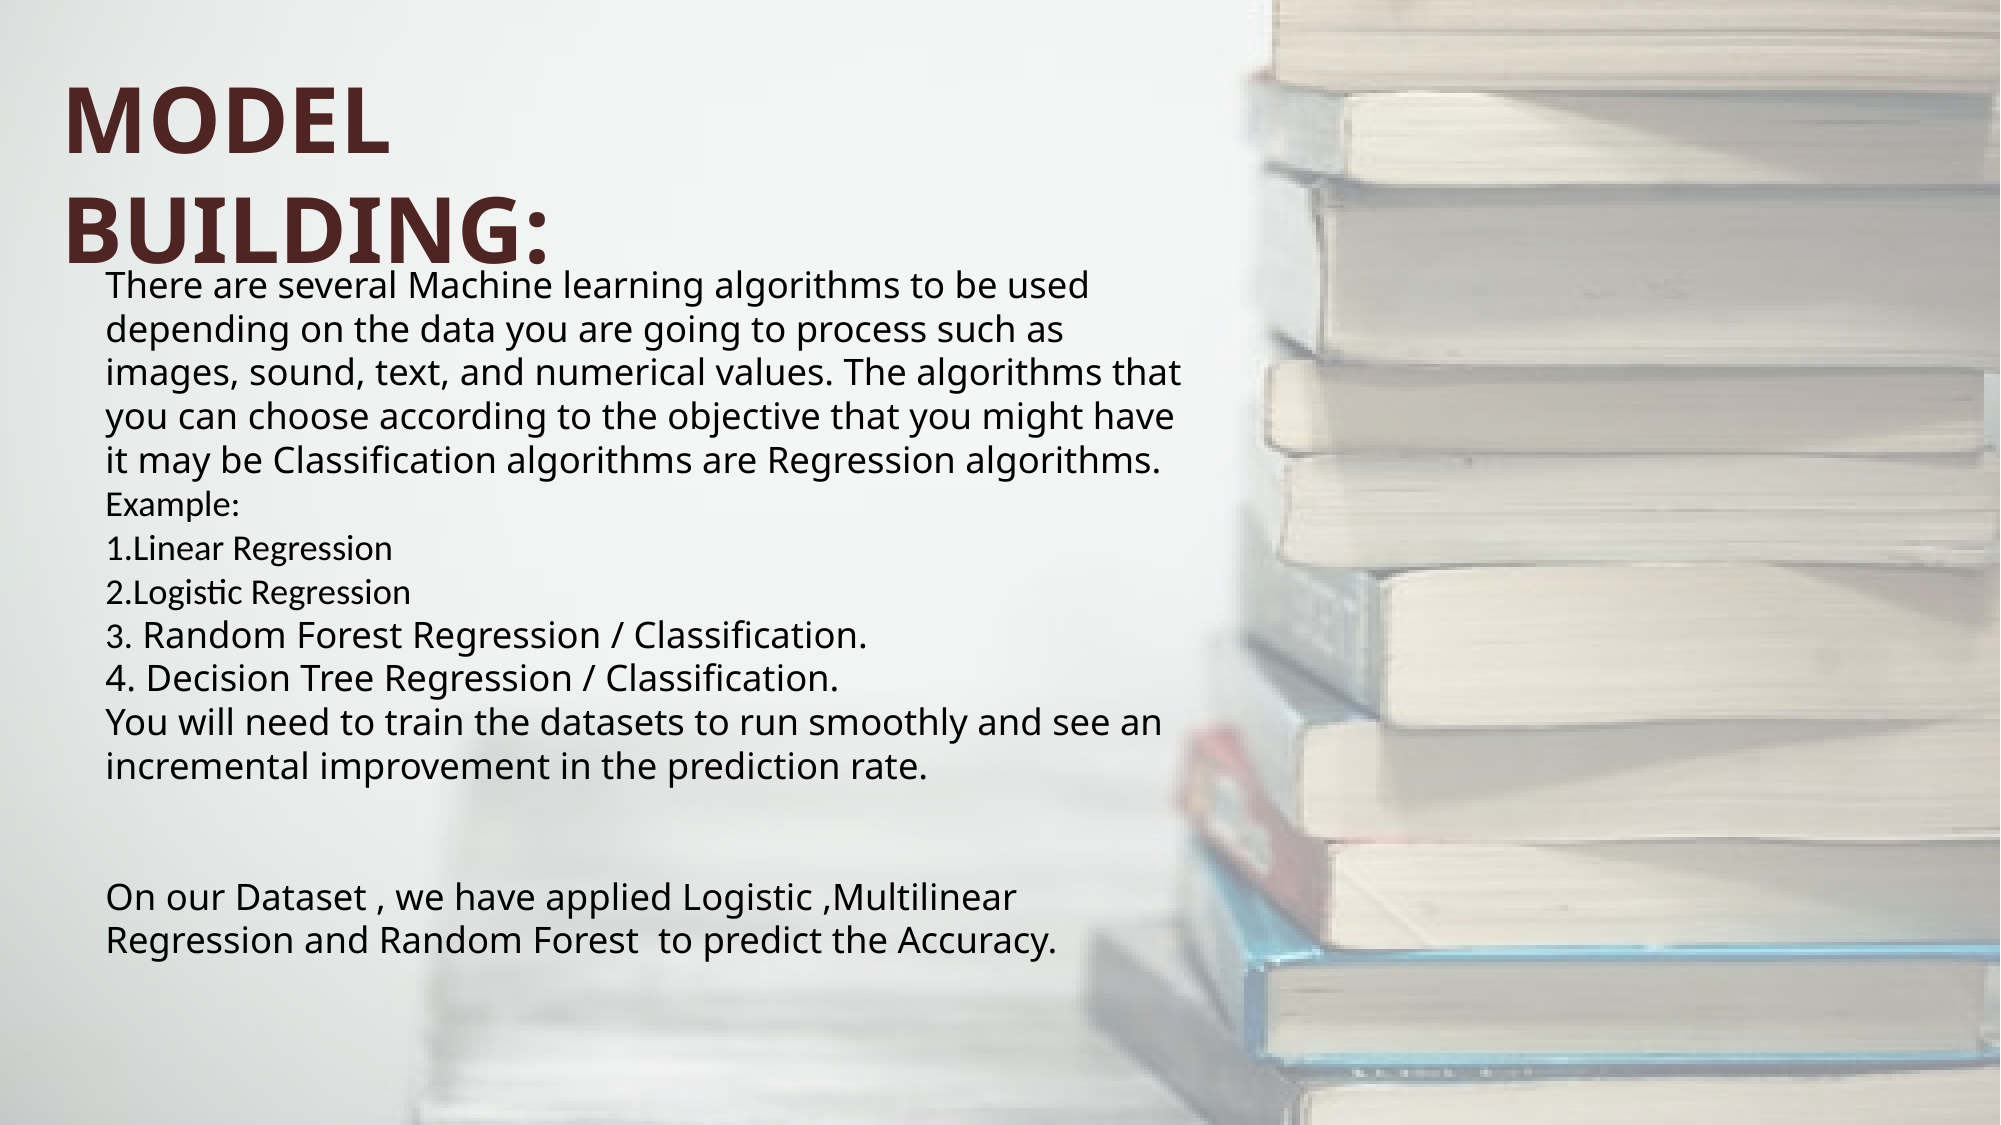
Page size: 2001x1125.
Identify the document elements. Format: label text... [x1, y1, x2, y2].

text_box MODEL BUILDING: [46, 54, 874, 290]
text_box There are several Machine learning algorithms to be used depending on the data you are going to process such as images, sound, text, and numerical values. The algorithms that you can choose according to the objective that you might have it may be Classification algorithms are Regression algorithms. Example: 1.Linear Regression 2.Logistic Regression 3. Random Forest Regression / Classification. 4. Decision Tree Regression / Classification. You will need to train the datasets to run smoothly and see an incremental improvement in the prediction rate. On our Dataset , we have applied Logistic ,Multilinear Regression and Random Forest to predict the Accuracy. [90, 254, 1210, 969]
text_box [874, 228, 1300, 583]
